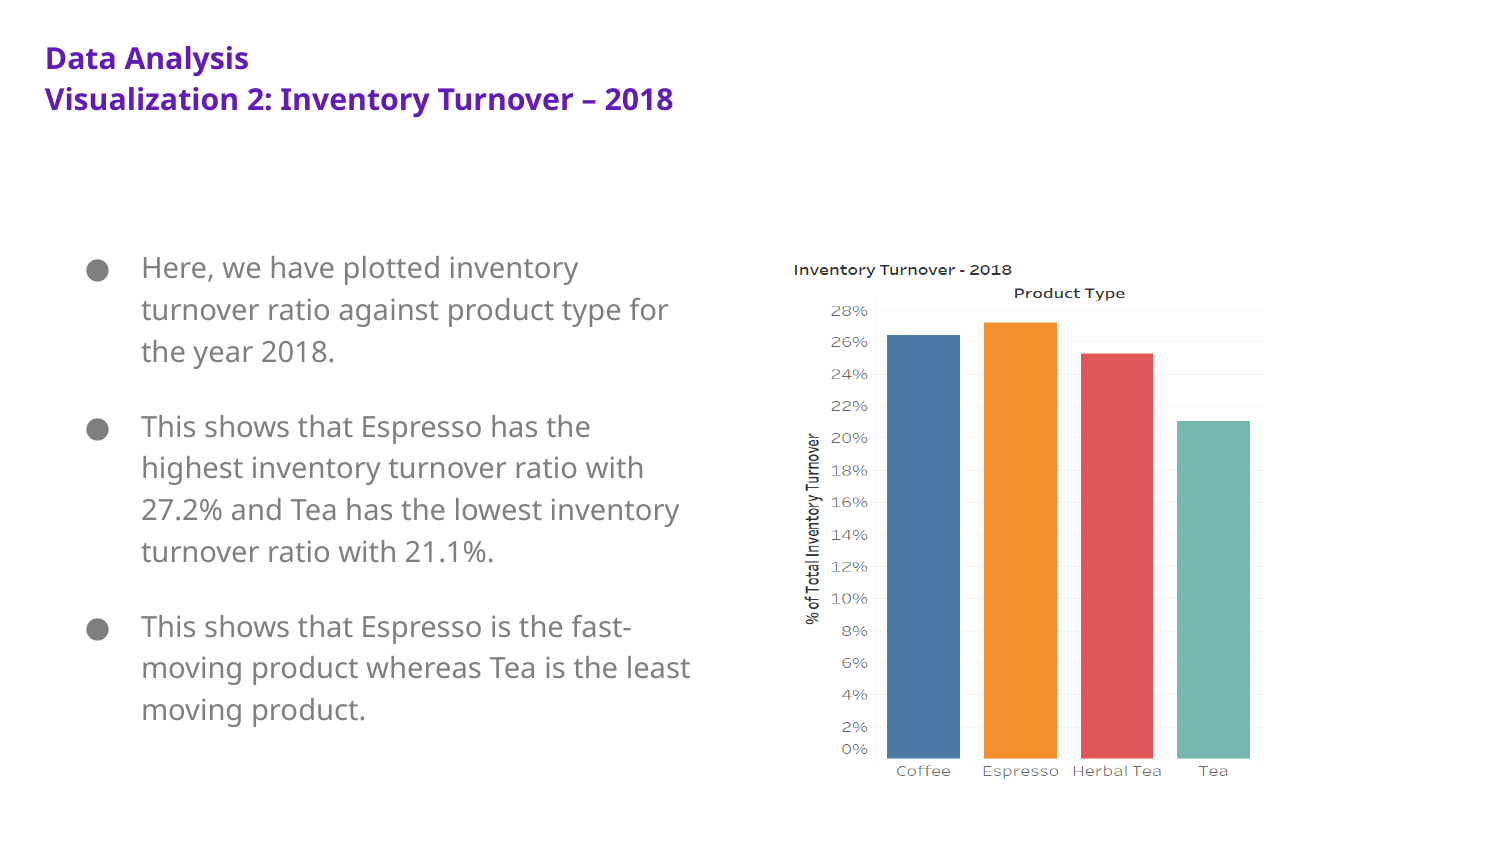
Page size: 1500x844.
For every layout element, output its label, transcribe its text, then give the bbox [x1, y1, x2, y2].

list Here, we have plotted inventory turnover ratio against product type for the year 2018. This shows that Espresso has the highest inventory turnover ratio with 27.2% and Tea has the lowest inventory turnover ratio with 21.1%. This shows that Espresso is the fast-moving product whereas Tea is the least moving product. [51, 230, 708, 750]
picture [782, 254, 1489, 787]
title Data Analysis Visualization 2: Inventory Turnover – 2018 [29, 22, 1428, 176]
